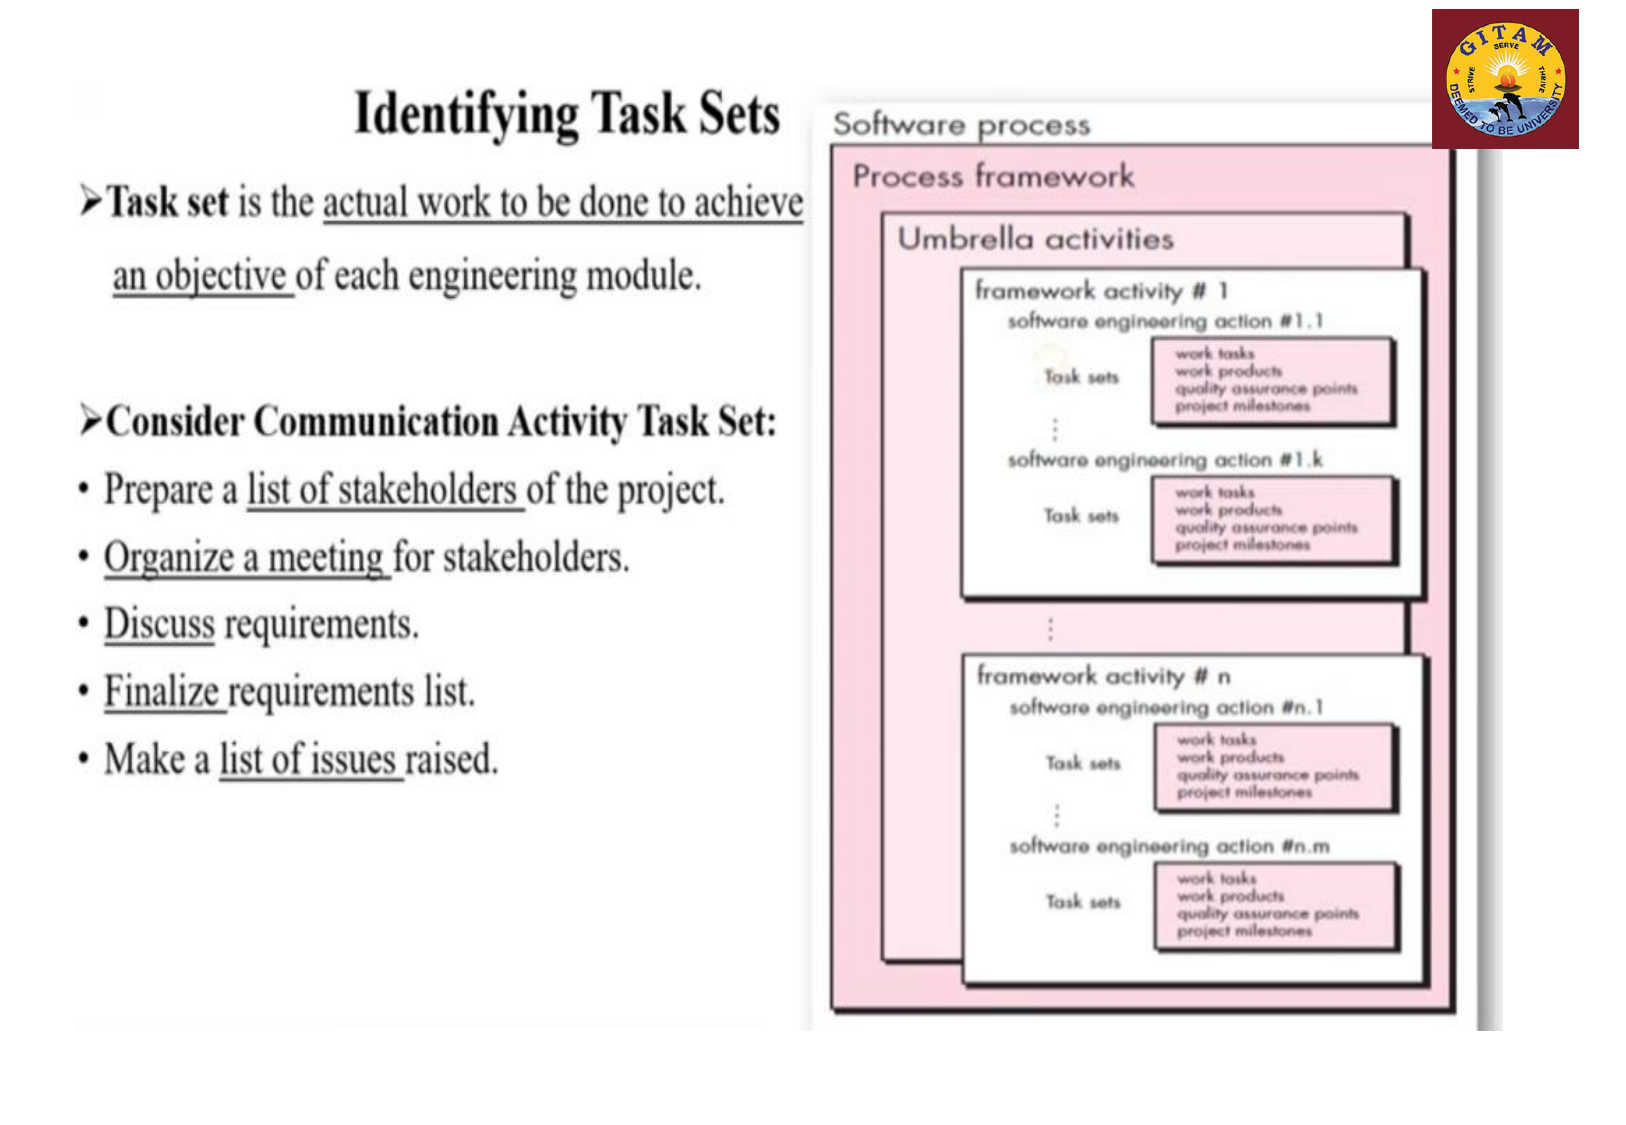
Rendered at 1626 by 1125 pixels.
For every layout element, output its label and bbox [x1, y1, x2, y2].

picture [1432, 9, 1579, 1031]
list [75, 86, 1502, 1031]
